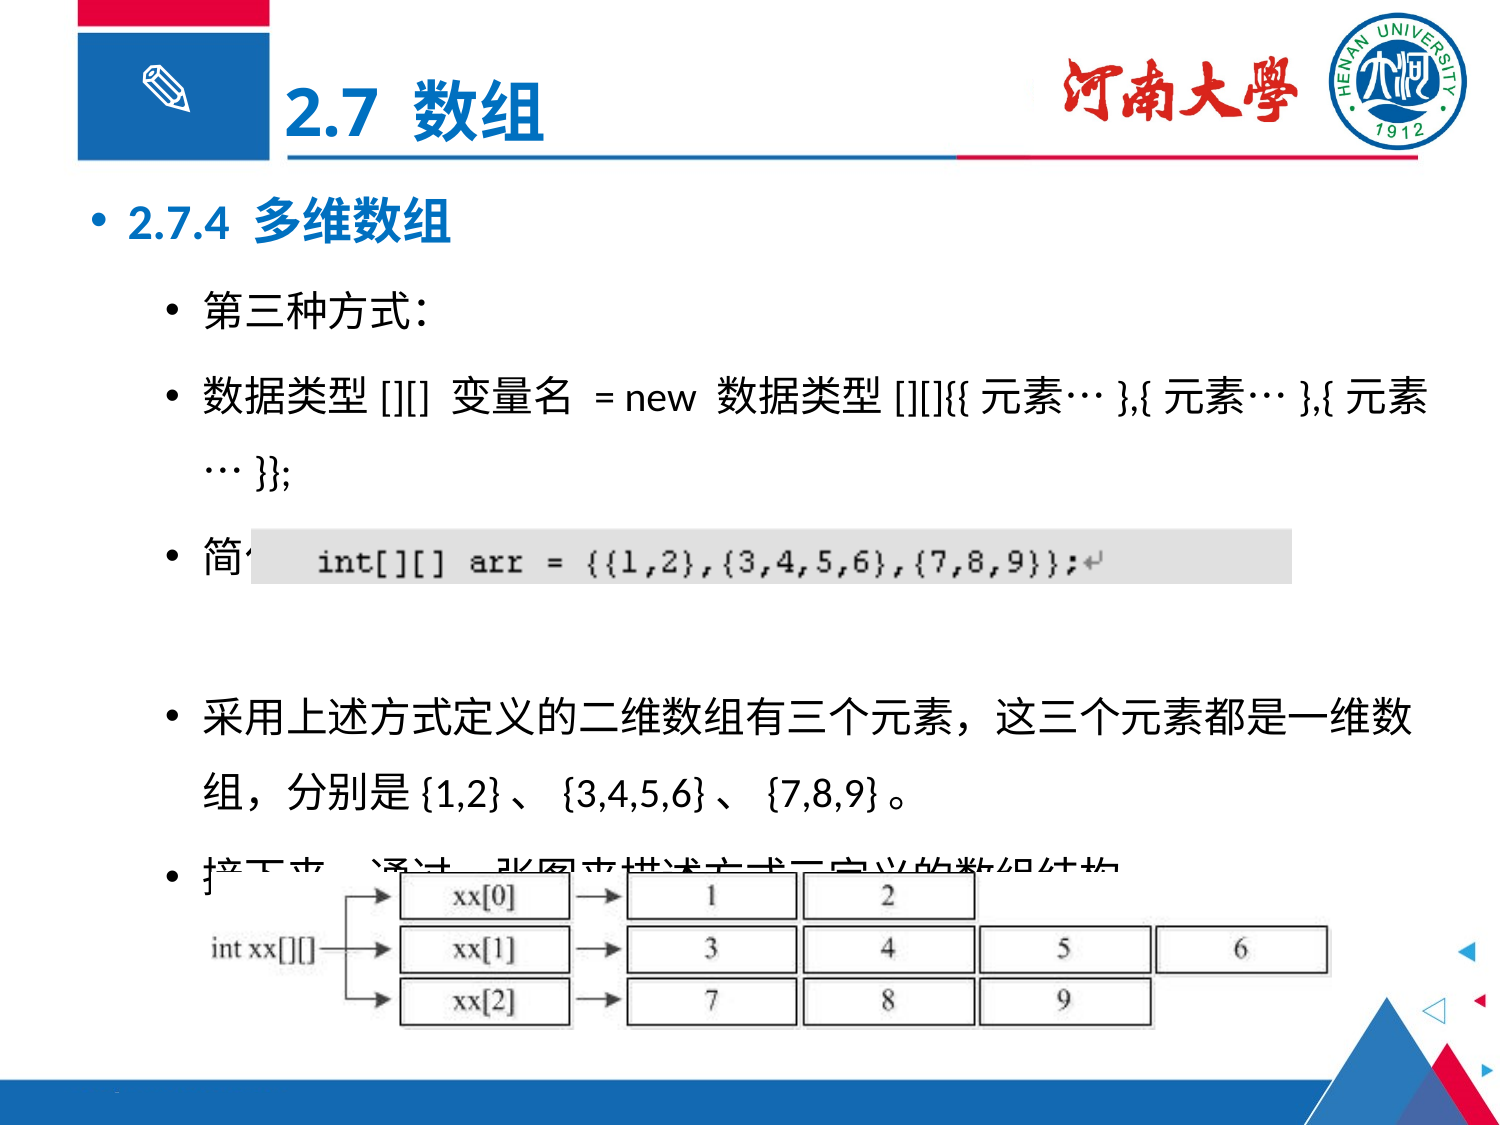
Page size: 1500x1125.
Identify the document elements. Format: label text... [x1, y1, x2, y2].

picture [0, 0, 1500, 1125]
list 2.7.4 多维数组 第三种方式： 数据类型[][] 变量名 = new 数据类型[][]{{元素…},{元素…},{元素…}}; 简化版格式举例： 采用上述方式定义的二维数组有三个元素，这三个元素都是一维数组，分别是{1,2}、{3,4,5,6}、{7,8,9}。 接下来，通过一张图来描述方式三定义的数组结构。 [75, 151, 1469, 982]
text_box 2.7 数组 [269, 63, 1081, 156]
